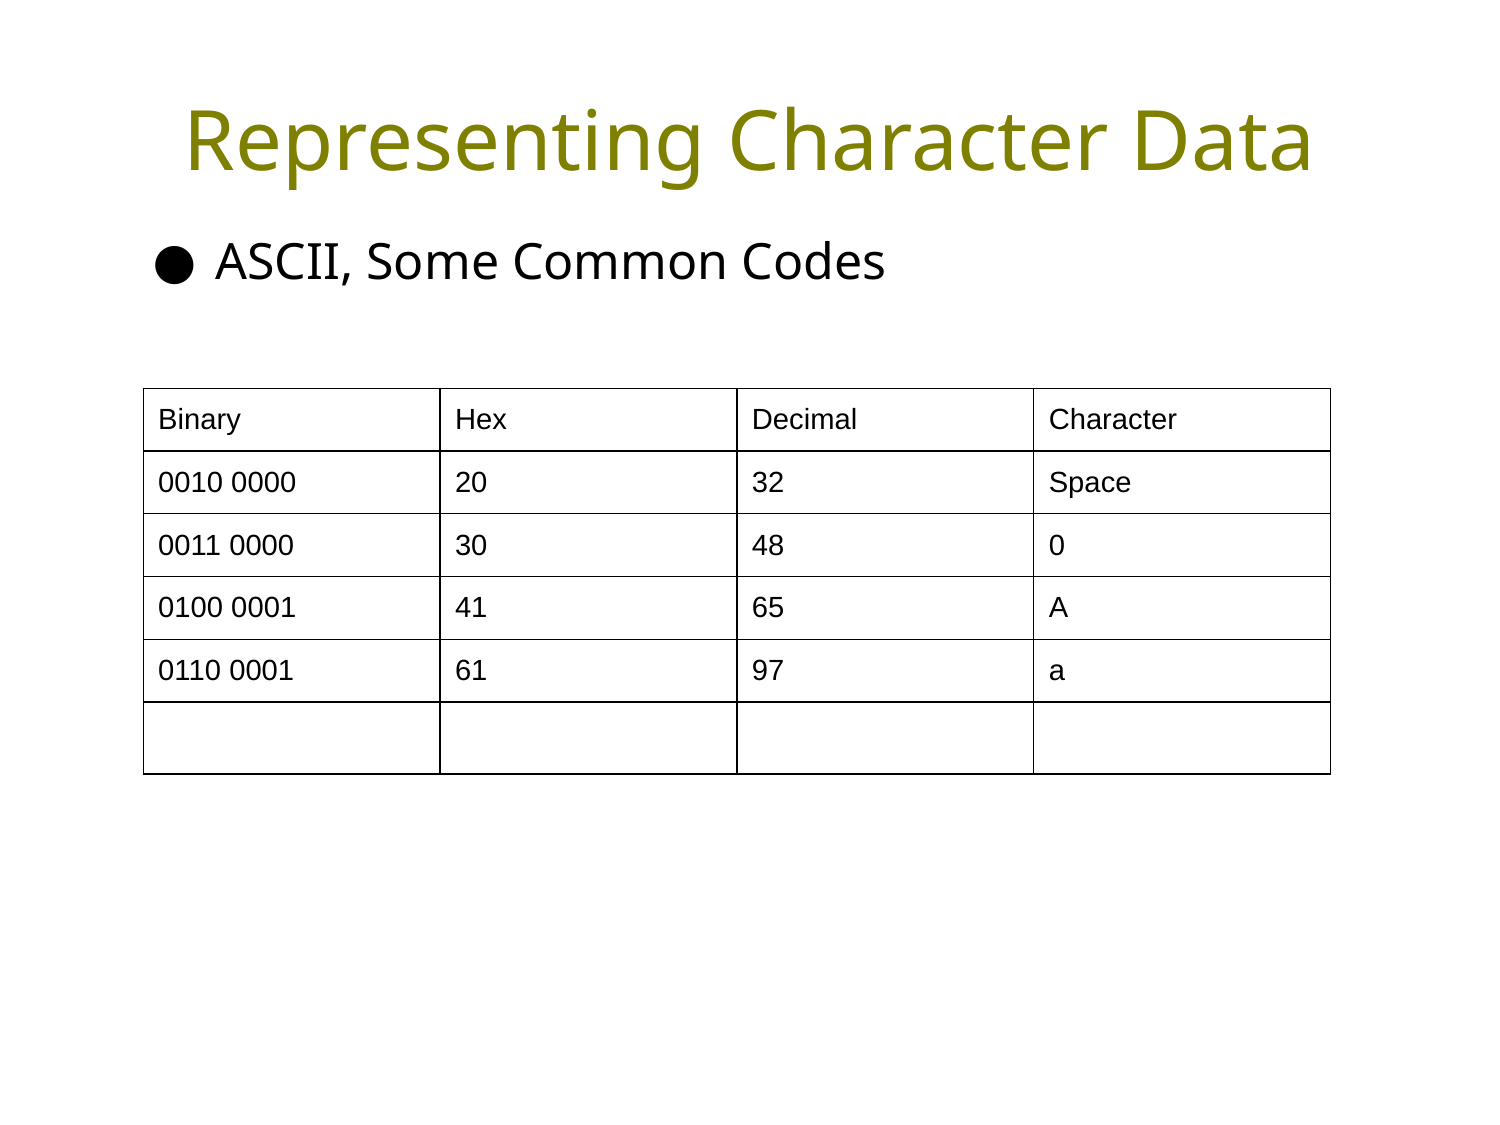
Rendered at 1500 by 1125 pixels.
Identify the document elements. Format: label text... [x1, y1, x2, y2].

title Representing Character Data [112, 62, 1388, 213]
table_cell Space [1034, 452, 1330, 513]
table_cell 32 [738, 452, 1033, 513]
table_cell [441, 703, 736, 773]
table_cell A [1034, 577, 1330, 639]
table_cell 0011 0000 [144, 514, 439, 576]
table_cell a [1034, 640, 1330, 701]
table_cell 41 [441, 577, 736, 639]
table_cell [738, 703, 1033, 773]
table_cell 20 [441, 452, 736, 513]
table_cell 0100 0001 [144, 577, 439, 639]
table_cell 30 [441, 514, 736, 576]
table_header Binary [144, 389, 439, 450]
table_cell 0010 0000 [144, 452, 439, 513]
table_cell [1034, 703, 1330, 773]
table_cell 61 [441, 640, 736, 701]
table_cell [144, 703, 439, 773]
table_header Hex [441, 389, 736, 450]
table_cell 0110 0001 [144, 640, 439, 701]
table_header Character [1034, 389, 1330, 450]
table_cell 65 [738, 577, 1033, 639]
table_cell 97 [738, 640, 1033, 701]
table_cell 48 [738, 514, 1033, 576]
list ASCII, Some Common Codes [125, 212, 1399, 331]
table_cell 0 [1034, 514, 1330, 576]
table_header Decimal [738, 389, 1033, 450]
